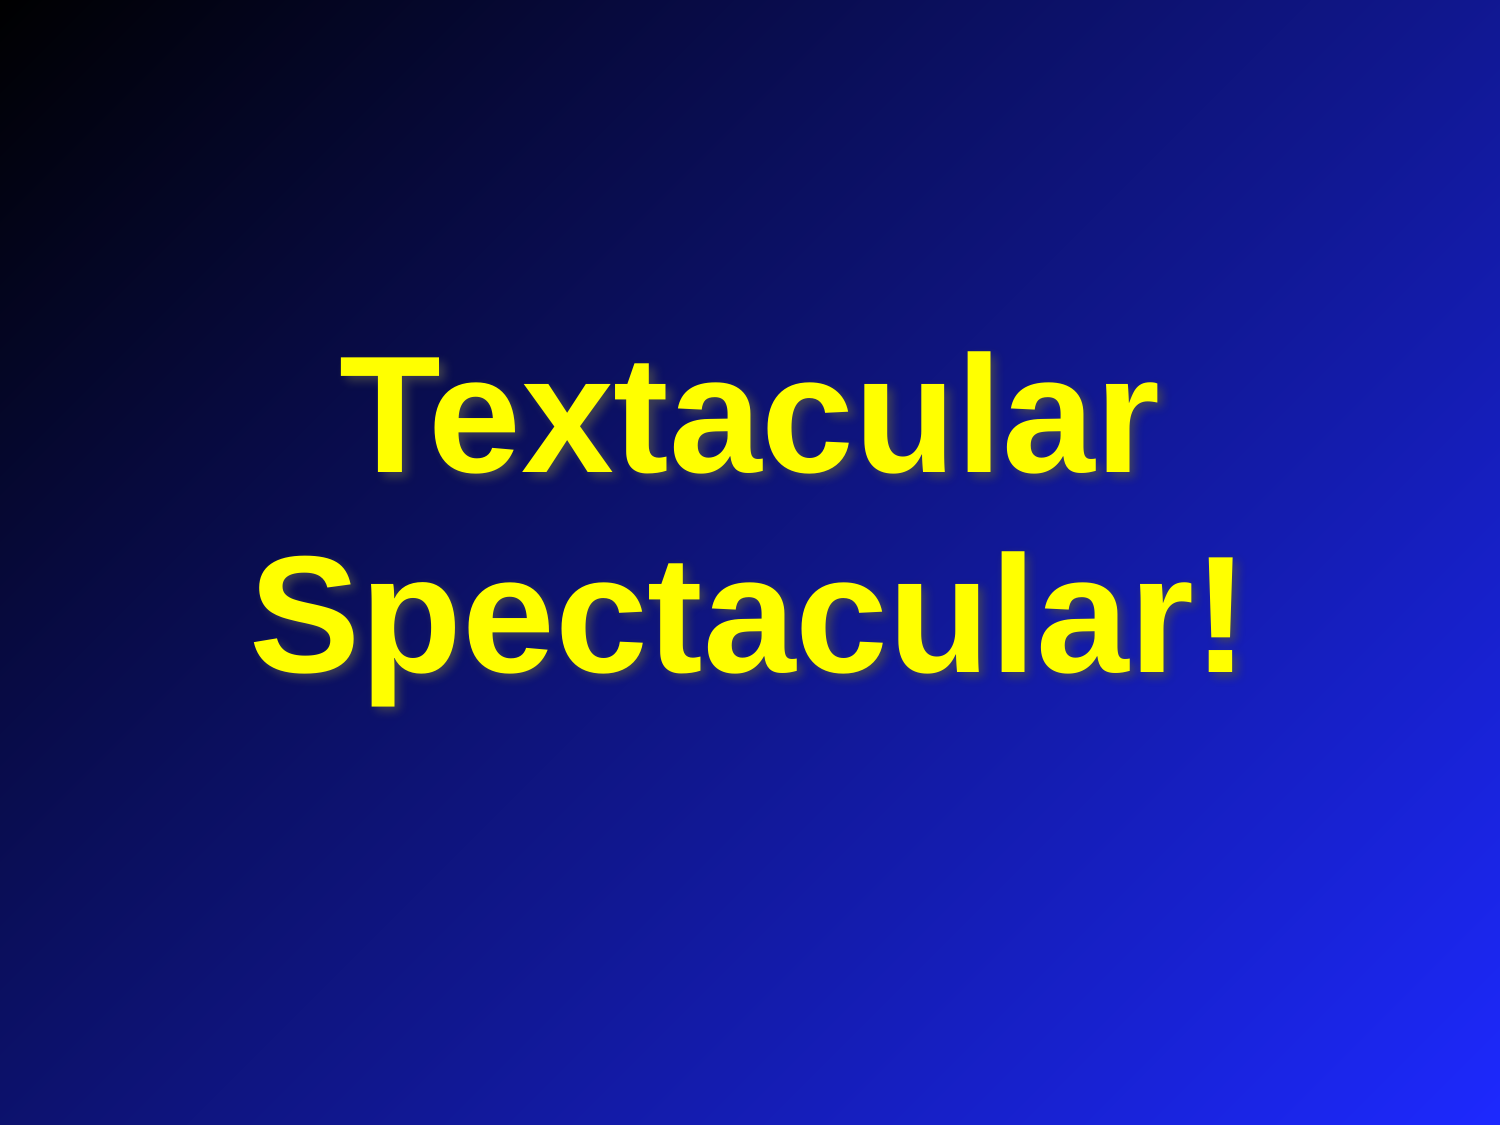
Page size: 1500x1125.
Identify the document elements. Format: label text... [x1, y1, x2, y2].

text_box Textacular Spectacular! [0, 298, 1500, 714]
